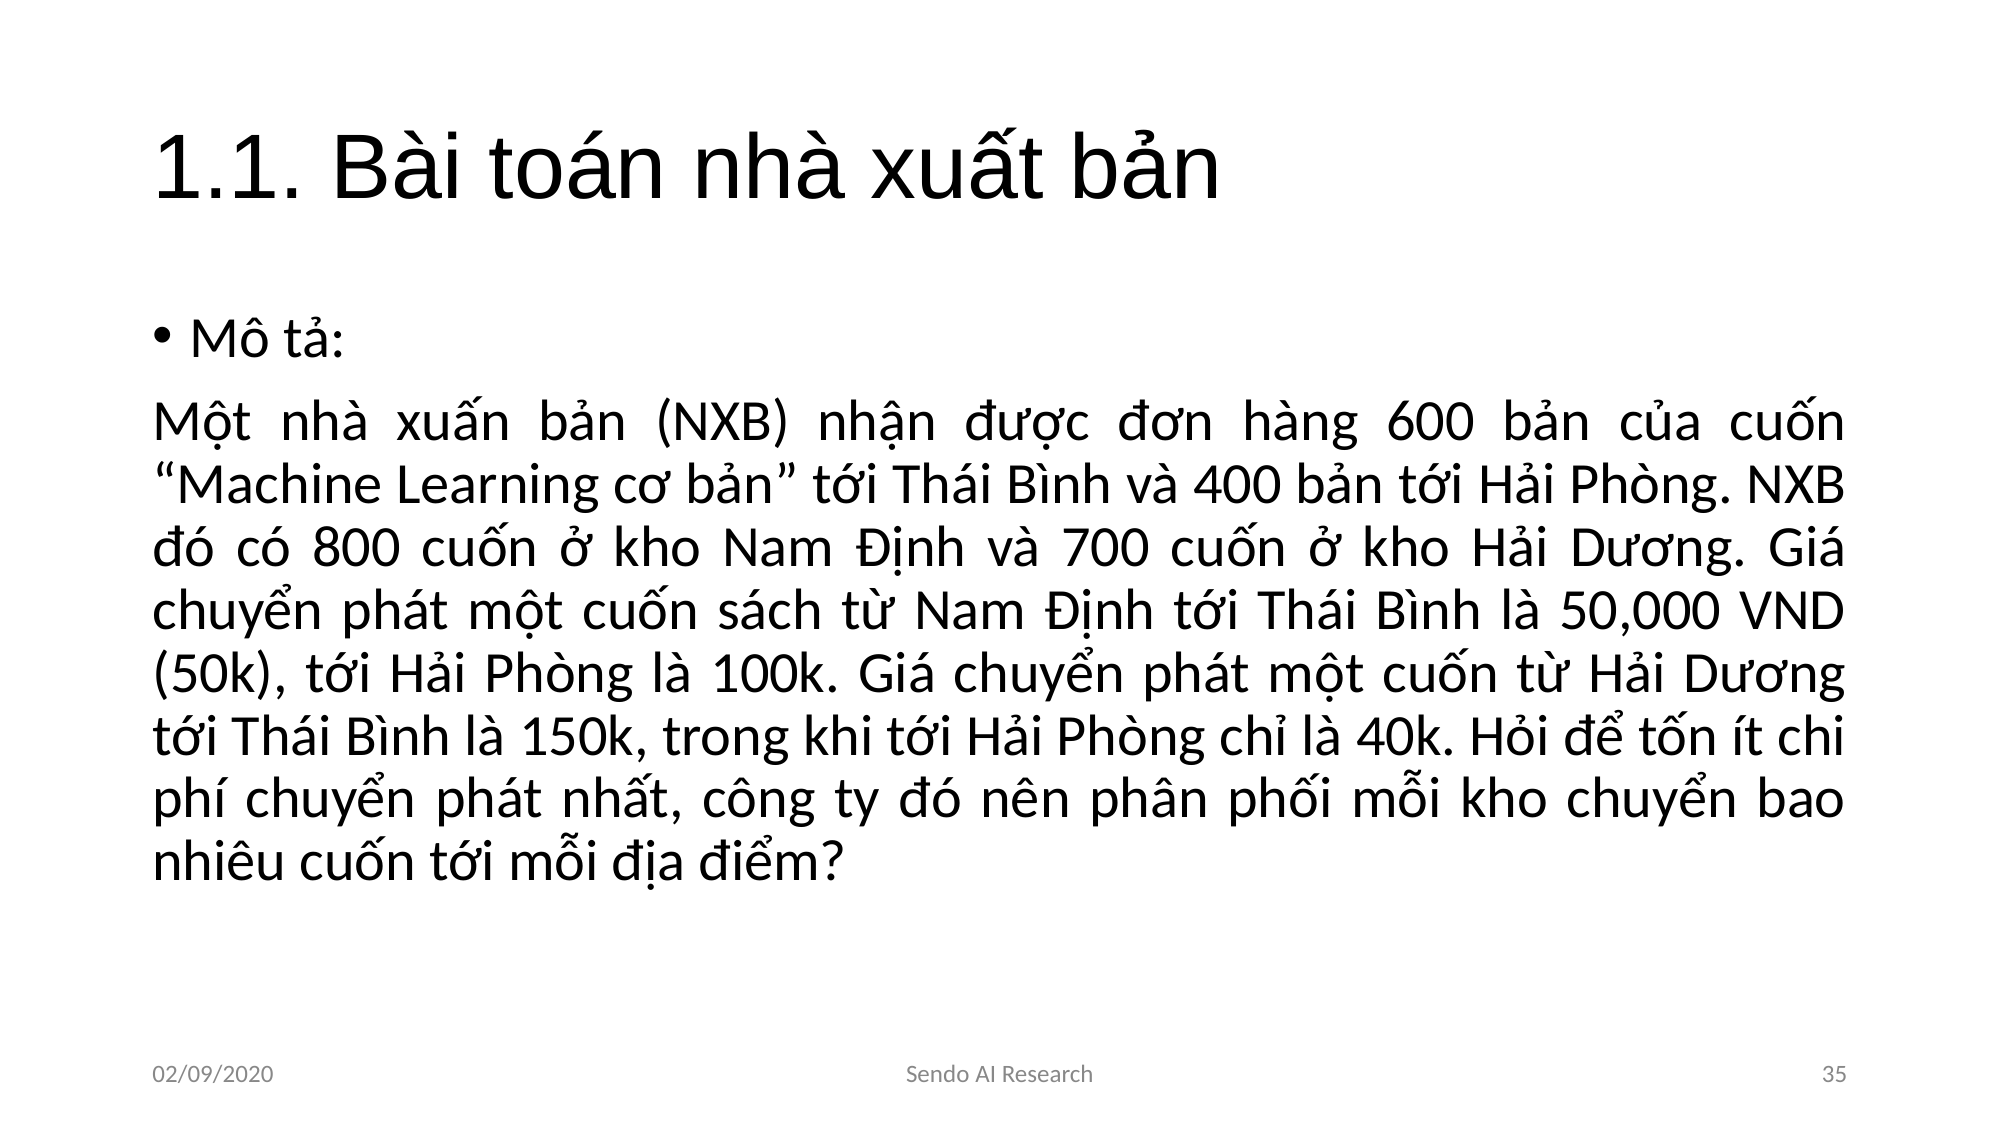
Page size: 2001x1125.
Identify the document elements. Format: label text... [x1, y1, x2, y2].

slide_number ‹#› [1412, 1042, 1863, 1103]
title 1.1. Bài toán nhà xuất bản [137, 59, 1863, 278]
footer Sendo AI Research [662, 1042, 1338, 1103]
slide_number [137, 1042, 588, 1103]
list Mô tả: Một nhà xuấn bản (NXB) nhận được đơn hàng 600 bản của cuốn “Machine Learning cơ bản” tới Thái Bình và 400 bản tới Hải Phòng. NXB đó có 800 cuốn ở kho Nam Định và 700 cuốn ở kho Hải Dương. Giá chuyển phát một cuốn sách từ Nam Định tới Thái Bình là 50,000 VND (50k), tới Hải Phòng là 100k. Giá chuyển phát một cuốn từ Hải Dương tới Thái Bình là 150k, trong khi tới Hải Phòng chỉ là 40k. Hỏi để tốn ít chi phí chuyển phát nhất, công ty đó nên phân phối mỗi kho chuyển bao nhiêu cuốn tới mỗi địa điểm? [137, 299, 1863, 1014]
